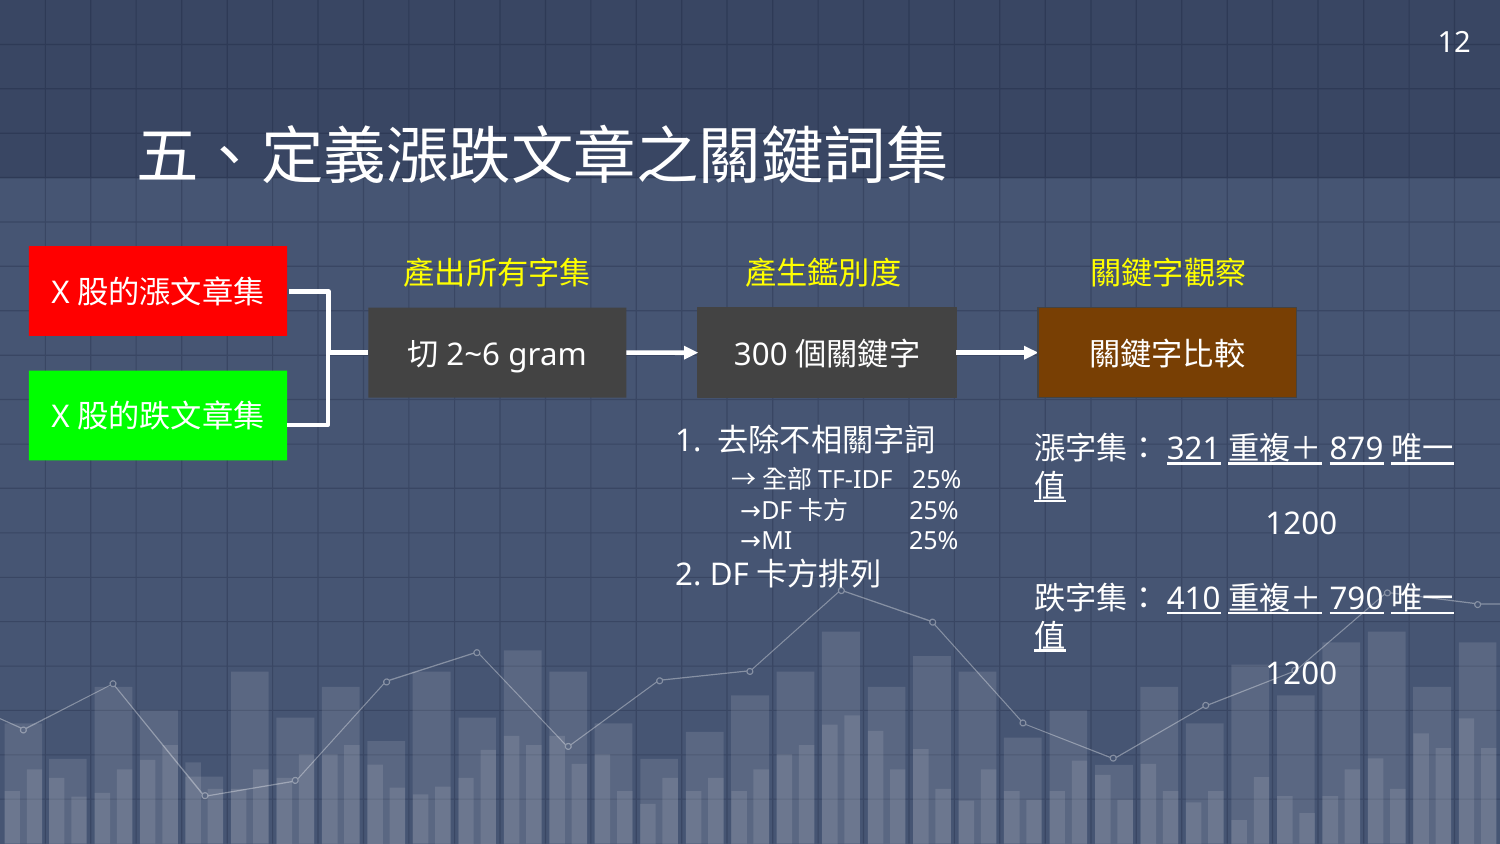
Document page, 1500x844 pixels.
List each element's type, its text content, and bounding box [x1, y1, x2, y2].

slide_number 12 [1408, 0, 1500, 88]
text_box X股的跌文章集 [28, 370, 288, 461]
text_box X股的漲文章集 [28, 246, 288, 336]
text_box 漲字集：321重複＋879唯一值 1200 跌字集：410重複＋790唯一值 1200 [1019, 413, 1479, 652]
text_box 1. 去除不相關字詞 →全部TF-IDF 25% →DF卡方 25% →MI 25% 2. DF卡方排列 [660, 404, 1041, 643]
text_box 300個關鍵字 [698, 324, 957, 398]
text_box 關鍵字比較 [1038, 324, 1297, 398]
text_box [287, 352, 369, 426]
text_box 產出所有字集 [348, 238, 646, 324]
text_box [288, 291, 369, 352]
text_box 產生鑑別度 [674, 238, 972, 324]
text_box 切2~6 gram [373, 324, 627, 398]
text_box 關鍵字觀察 [1020, 238, 1317, 324]
title 五、定義漲跌文章之關鍵詞集 [121, 65, 1383, 207]
